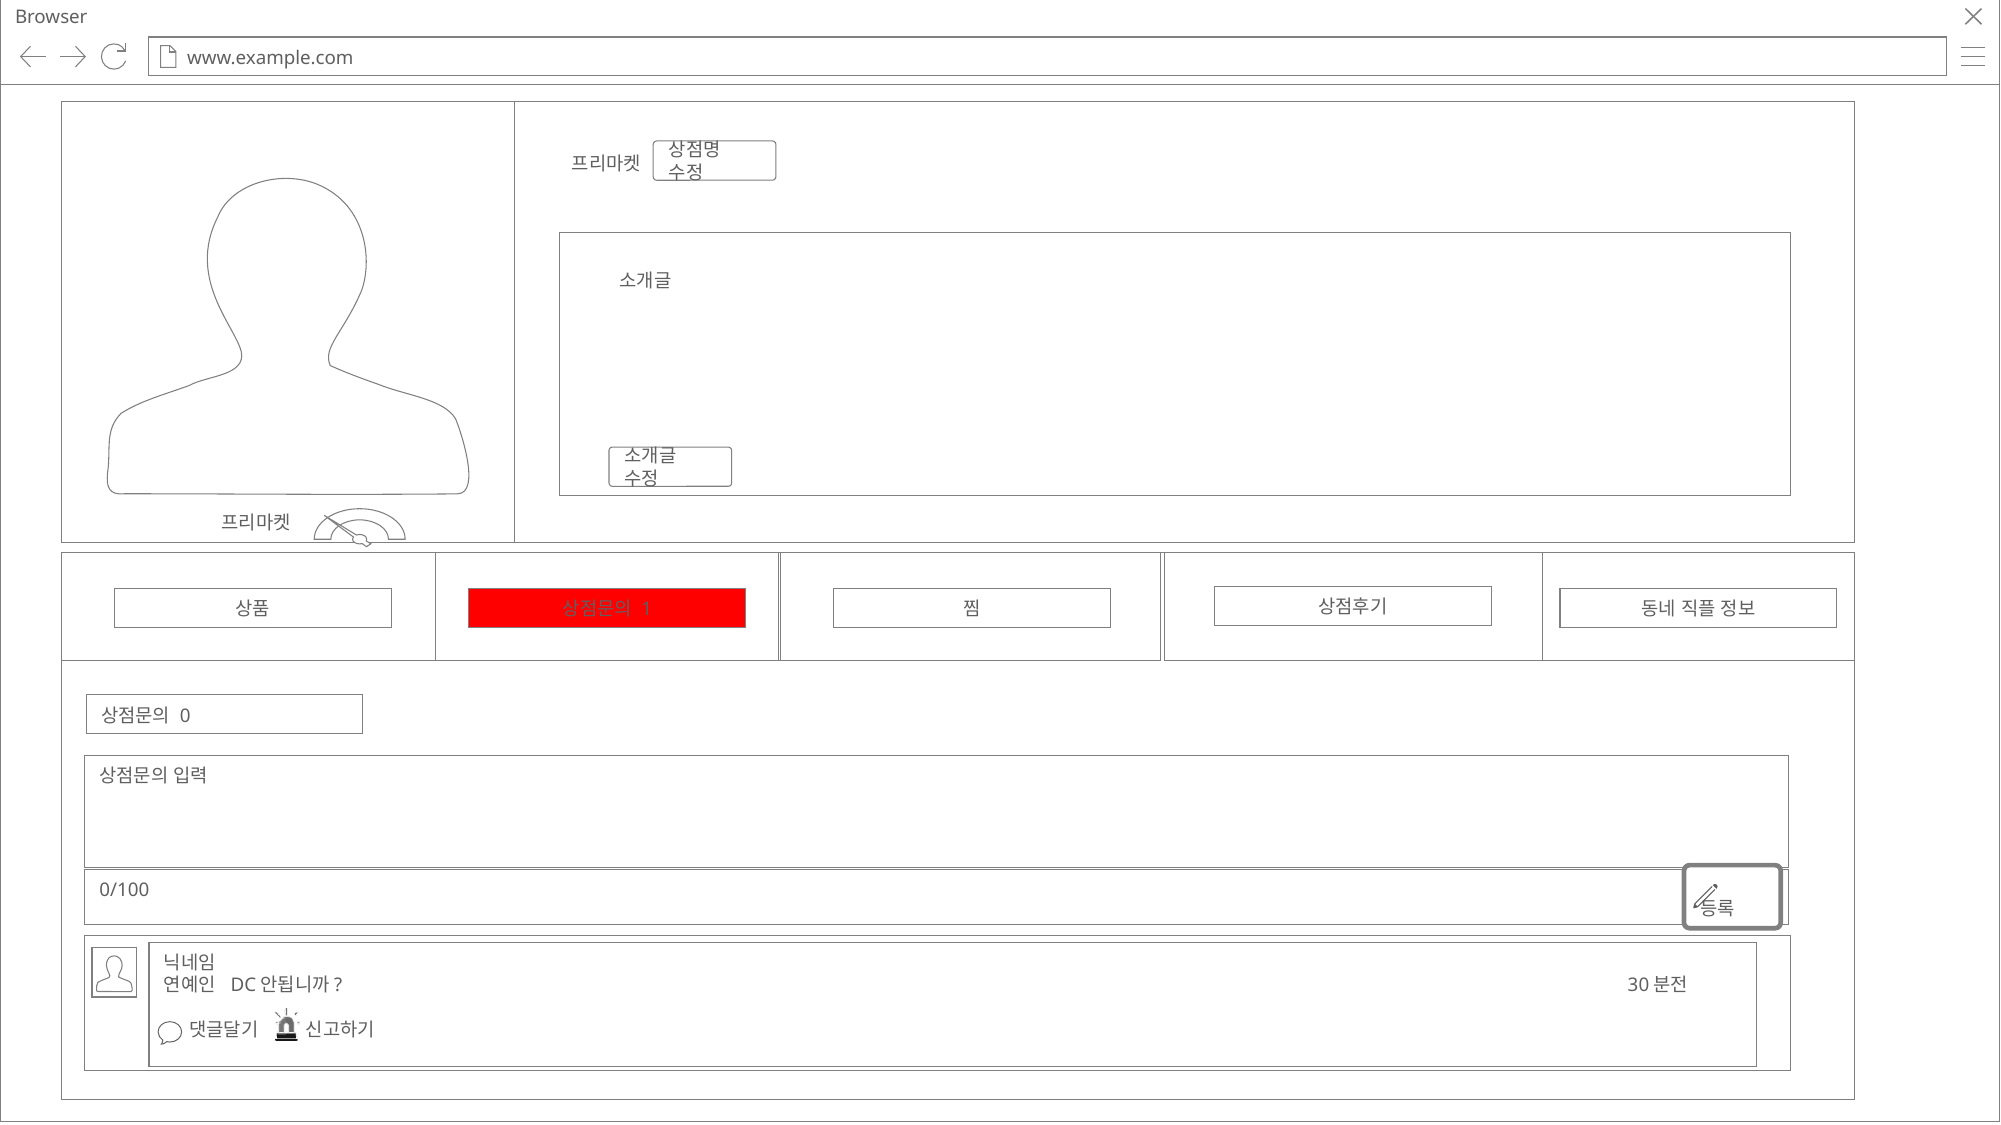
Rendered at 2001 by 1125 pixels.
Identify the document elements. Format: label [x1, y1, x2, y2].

text_box [314, 508, 406, 547]
picture [270, 1008, 302, 1041]
text_box [61, 101, 515, 543]
text_box [91, 947, 137, 998]
text_box [0, 0, 2000, 1122]
